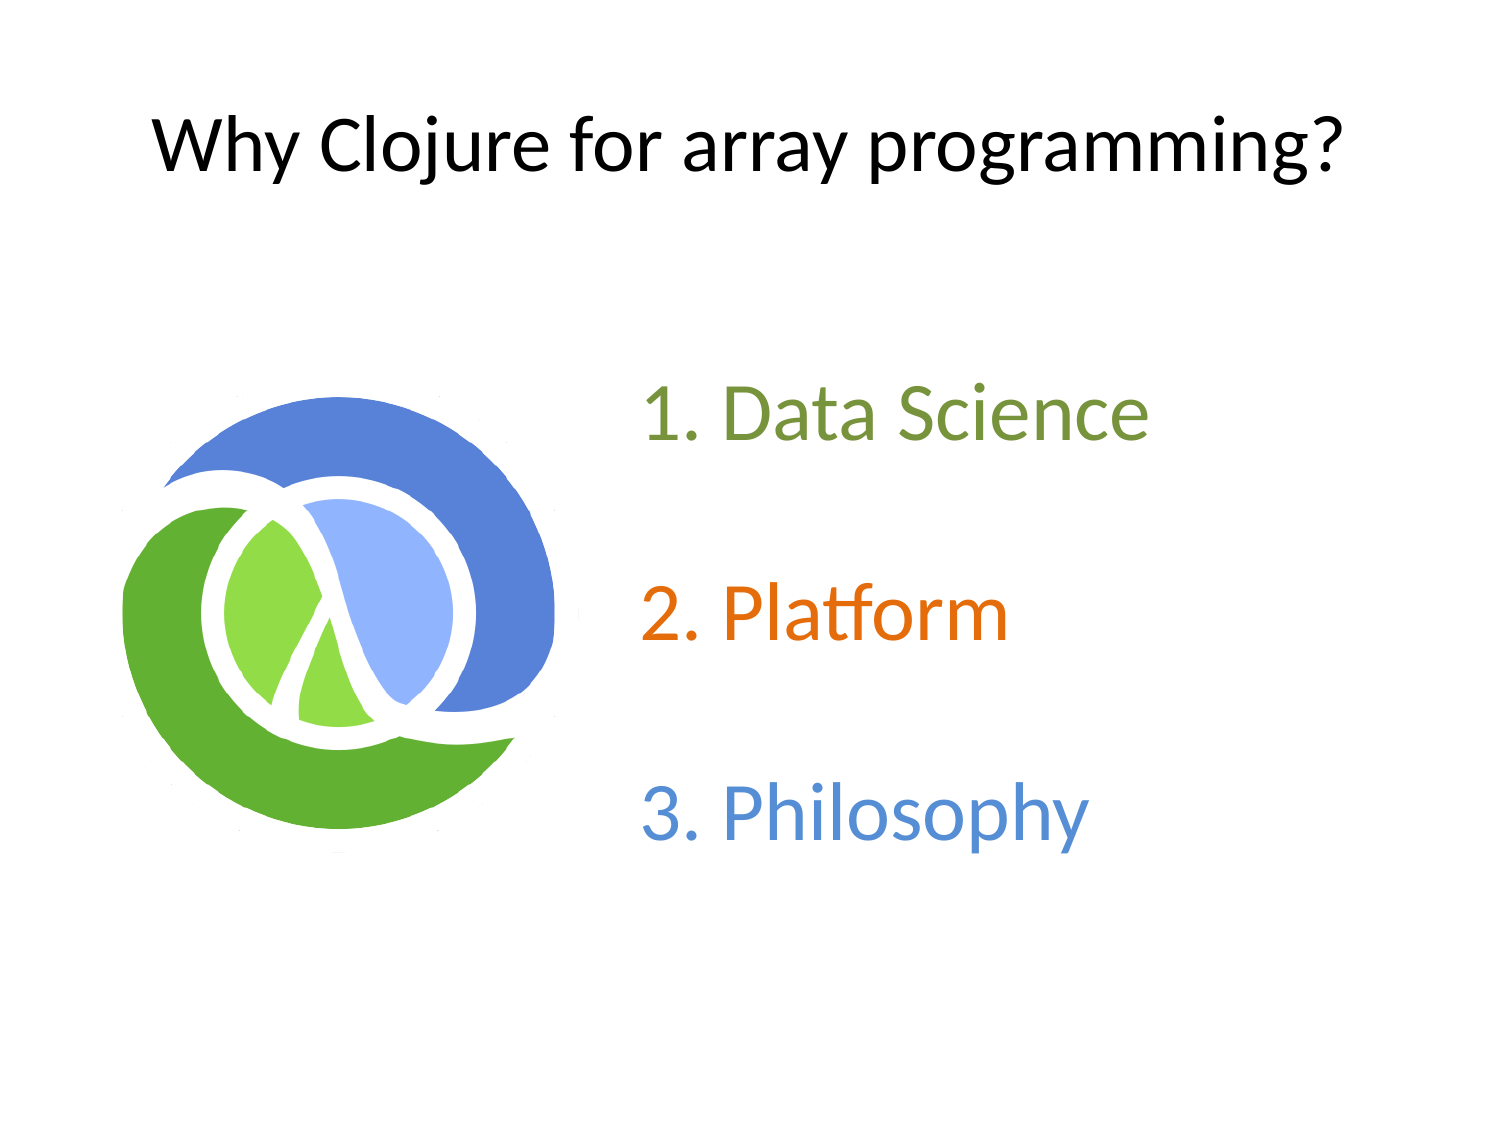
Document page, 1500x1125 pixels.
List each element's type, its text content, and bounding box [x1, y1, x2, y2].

title Why Clojure for array programming? [75, 45, 1425, 233]
picture [99, 374, 579, 854]
text_box 1. Data Science 2. Platform 3. Philosophy [624, 350, 1413, 865]
